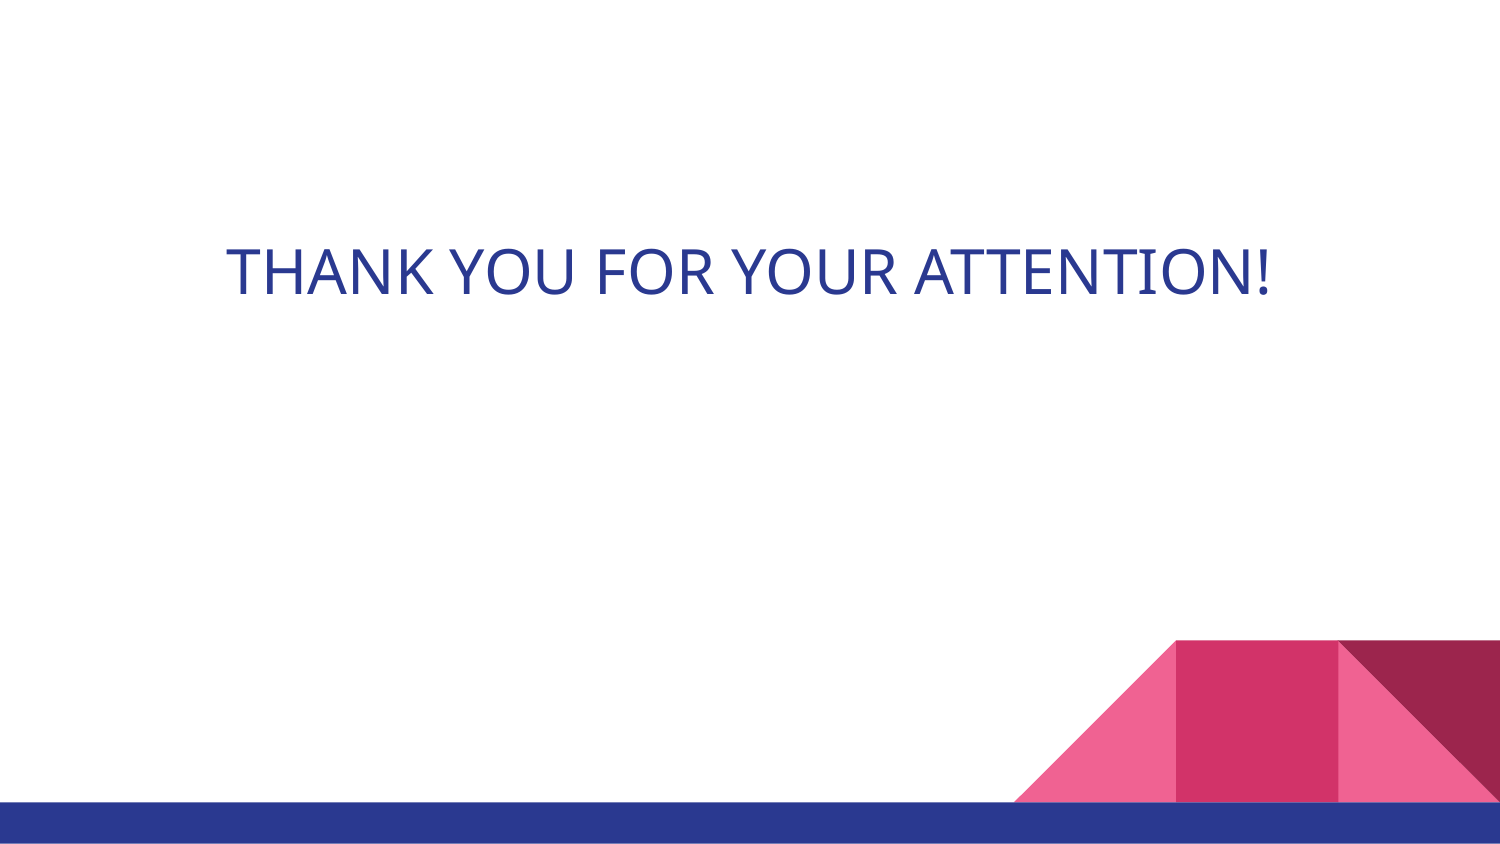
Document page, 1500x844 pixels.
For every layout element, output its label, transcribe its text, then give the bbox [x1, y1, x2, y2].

title THANK YOU FOR YOUR ATTENTION! [51, 67, 1449, 638]
